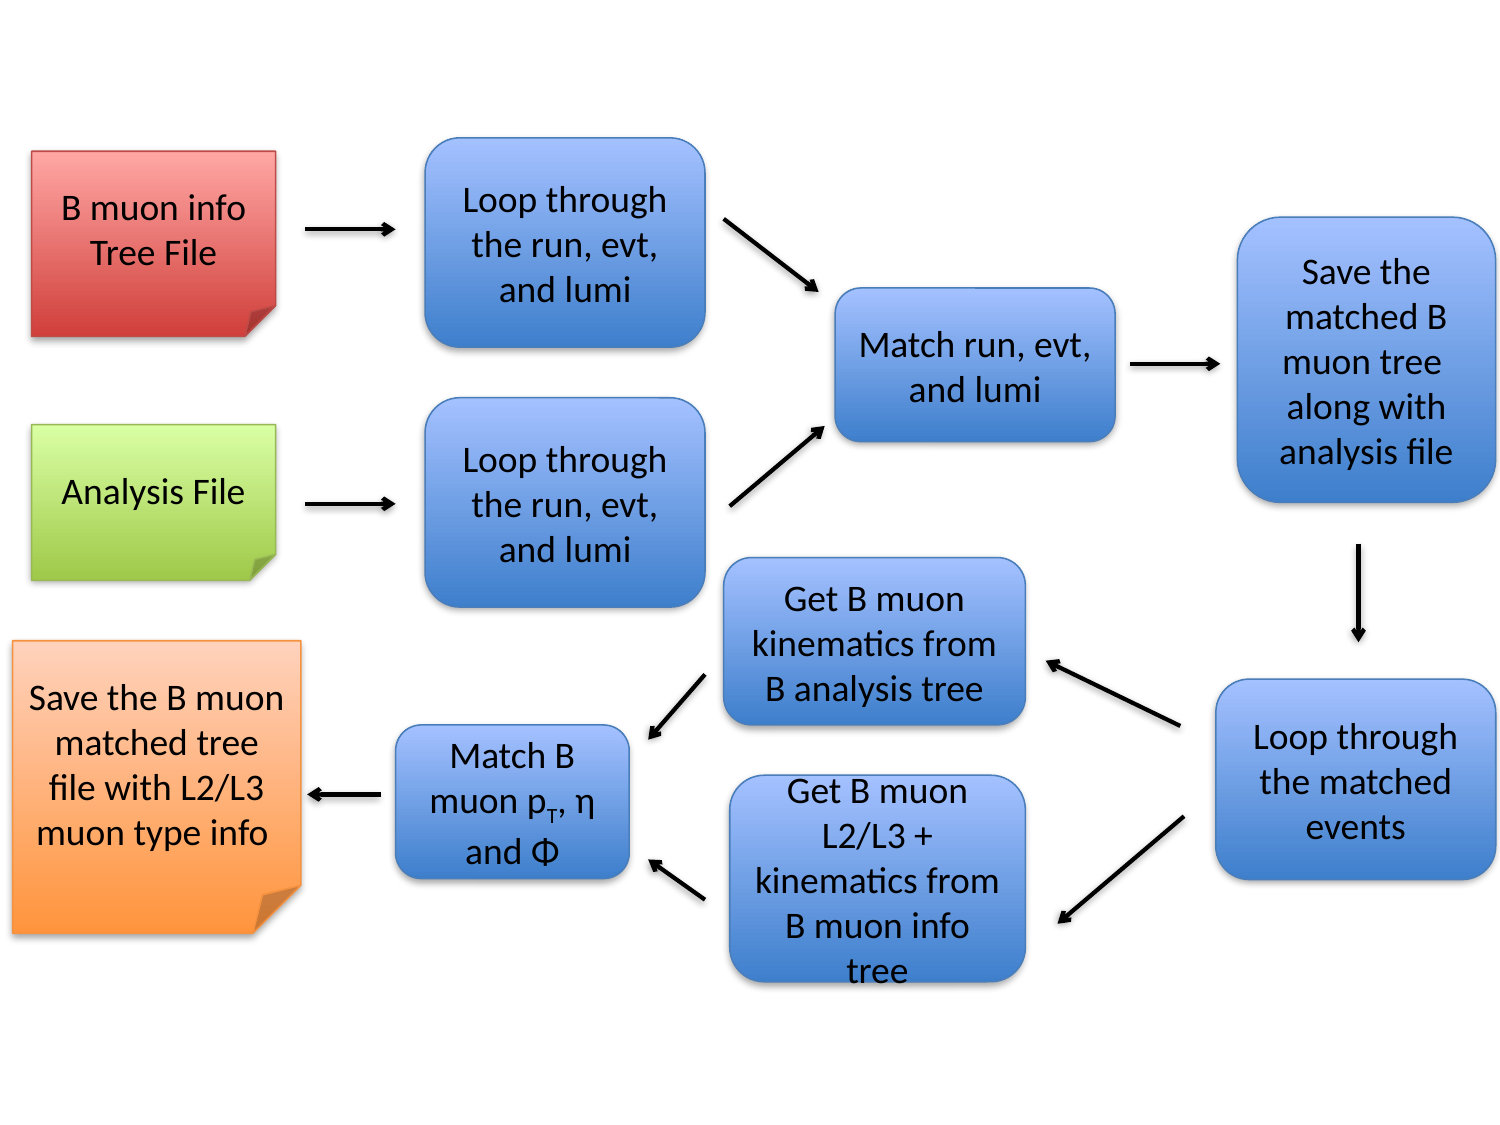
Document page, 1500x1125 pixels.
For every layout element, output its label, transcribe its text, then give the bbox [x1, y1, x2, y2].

text_box Match run, evt, and lumi [834, 287, 1116, 443]
text_box Loop through the run, evt, and lumi [424, 137, 706, 348]
text_box Match B muon pT, η and Φ [394, 724, 630, 880]
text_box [647, 674, 706, 740]
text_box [723, 218, 819, 293]
text_box Get B muon kinematics from B analysis tree [722, 556, 1027, 726]
text_box Save the matched B muon tree along with analysis file [1236, 216, 1497, 504]
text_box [647, 859, 706, 900]
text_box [1057, 815, 1185, 924]
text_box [729, 425, 825, 507]
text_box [1045, 660, 1181, 727]
text_box B muon info Tree File [30, 150, 277, 338]
text_box Analysis File [30, 423, 277, 582]
text_box Loop through the run, evt, and lumi [424, 396, 706, 608]
text_box Loop through the matched events [1215, 678, 1497, 881]
text_box Get B muon L2/L3 + kinematics from B muon info tree [728, 774, 1027, 983]
text_box Save the B muon matched tree file with L2/L3 muon type info [11, 639, 302, 935]
